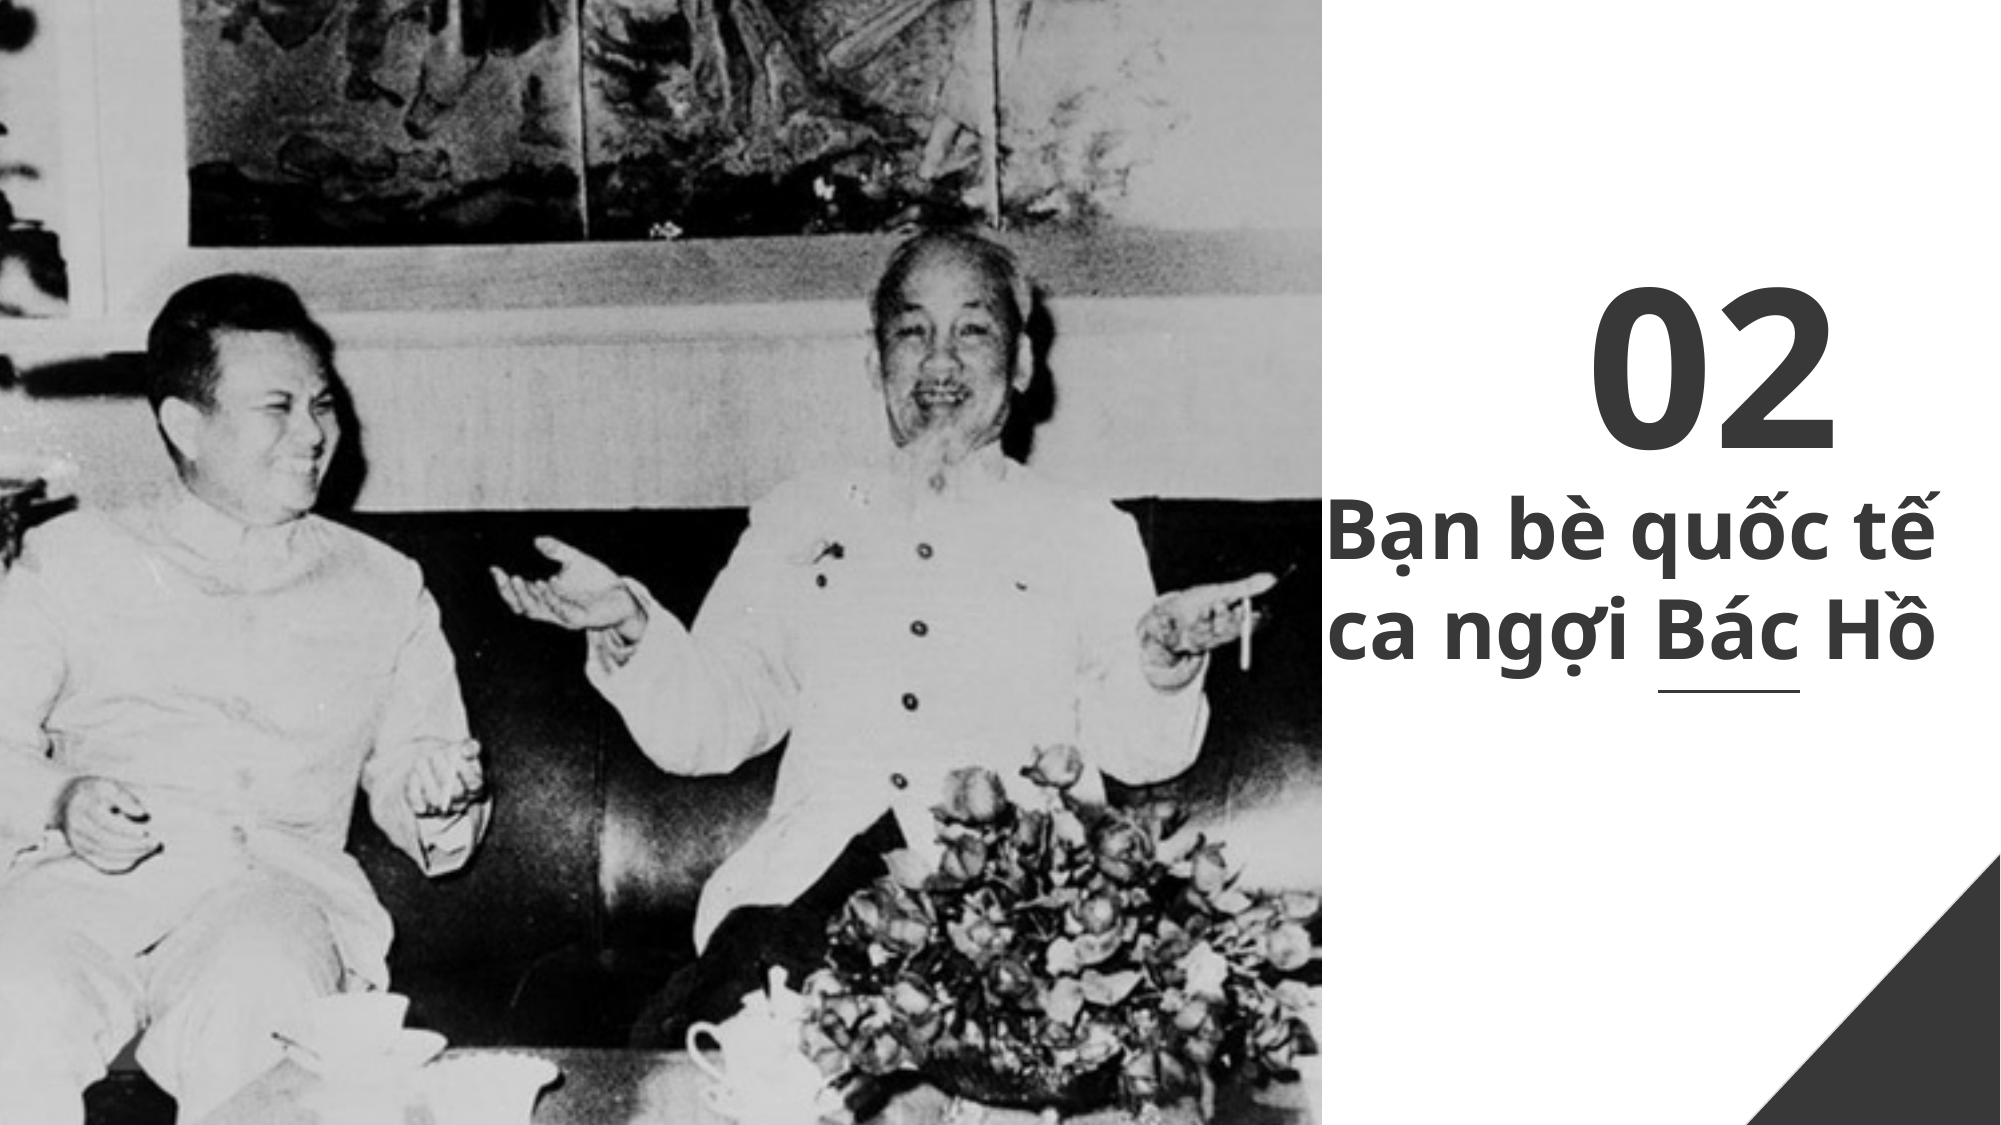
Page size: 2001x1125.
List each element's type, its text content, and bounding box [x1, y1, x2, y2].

picture [0, 0, 1322, 1125]
title Bạn bè quốc tế ca ngợi Bác Hồ [1327, 493, 1959, 659]
title 02 [1327, 208, 1861, 511]
